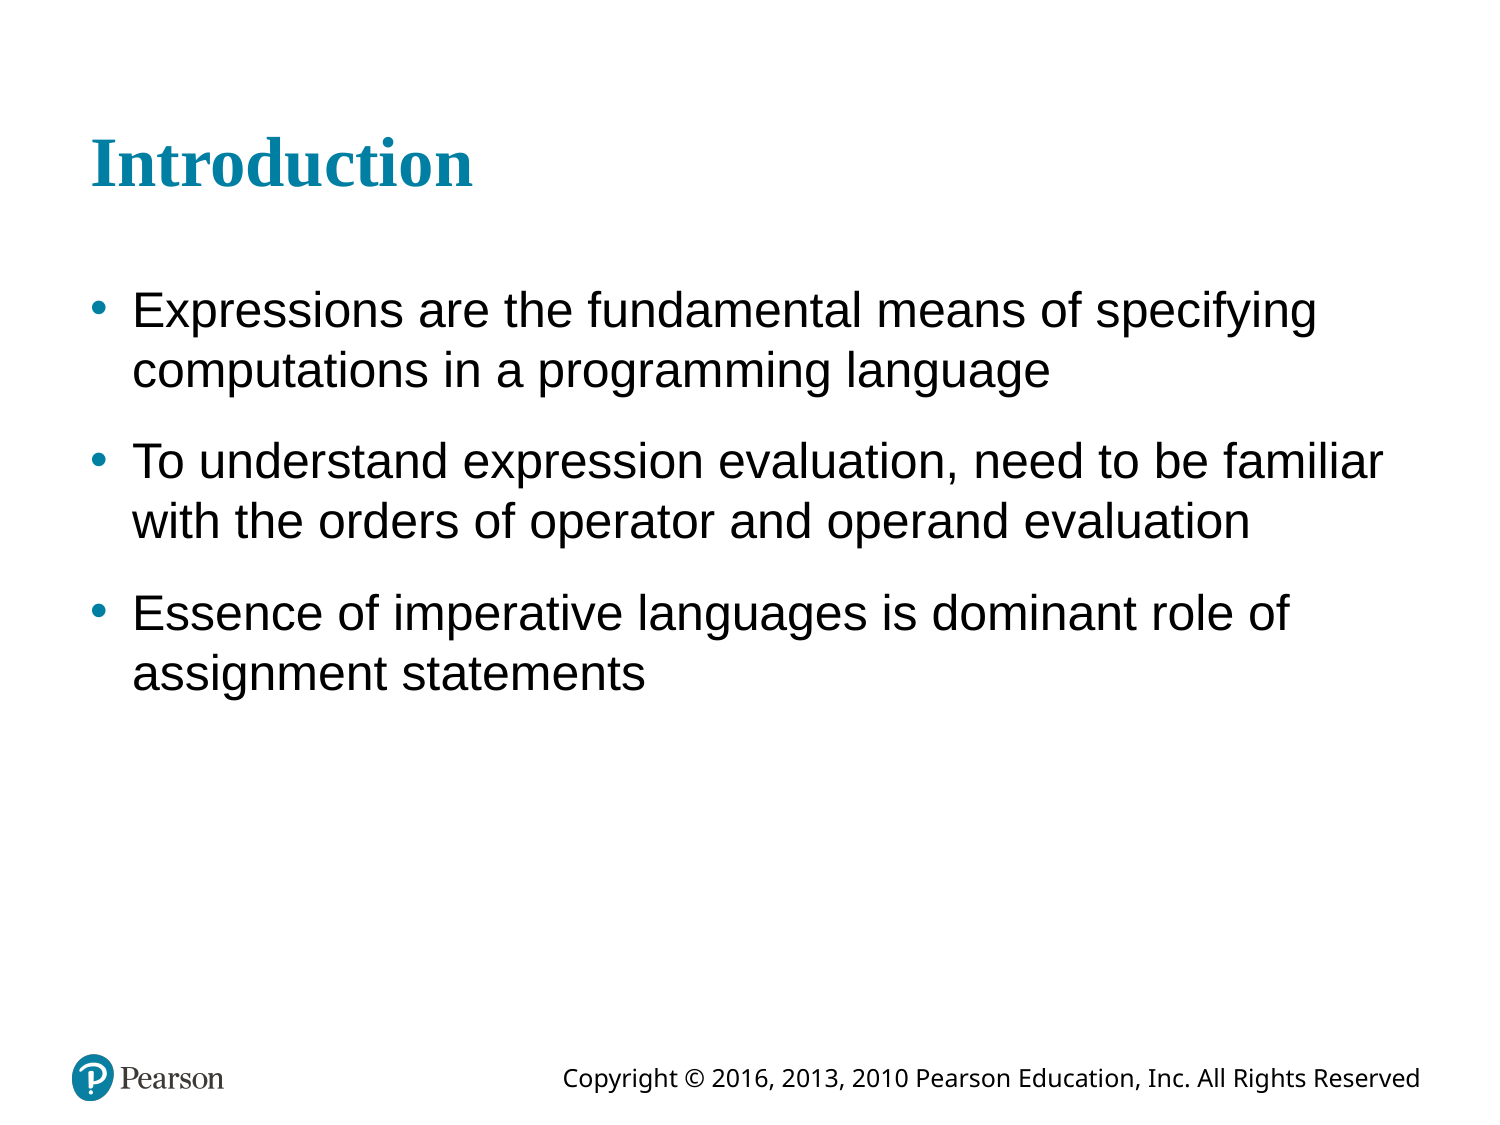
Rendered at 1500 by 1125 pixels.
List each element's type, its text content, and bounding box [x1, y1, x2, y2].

picture [80, 1063, 106, 1088]
title Introduction [75, 35, 1425, 216]
picture [98, 1054, 224, 1101]
picture [72, 1054, 88, 1070]
list Expressions are the fundamental means of specifying computations in a programming language To understand expression evaluation, need to be familiar with the orders of operator and operand evaluation Essence of imperative languages is dominant role of assignment statements [75, 262, 1425, 1005]
picture [72, 1087, 83, 1101]
